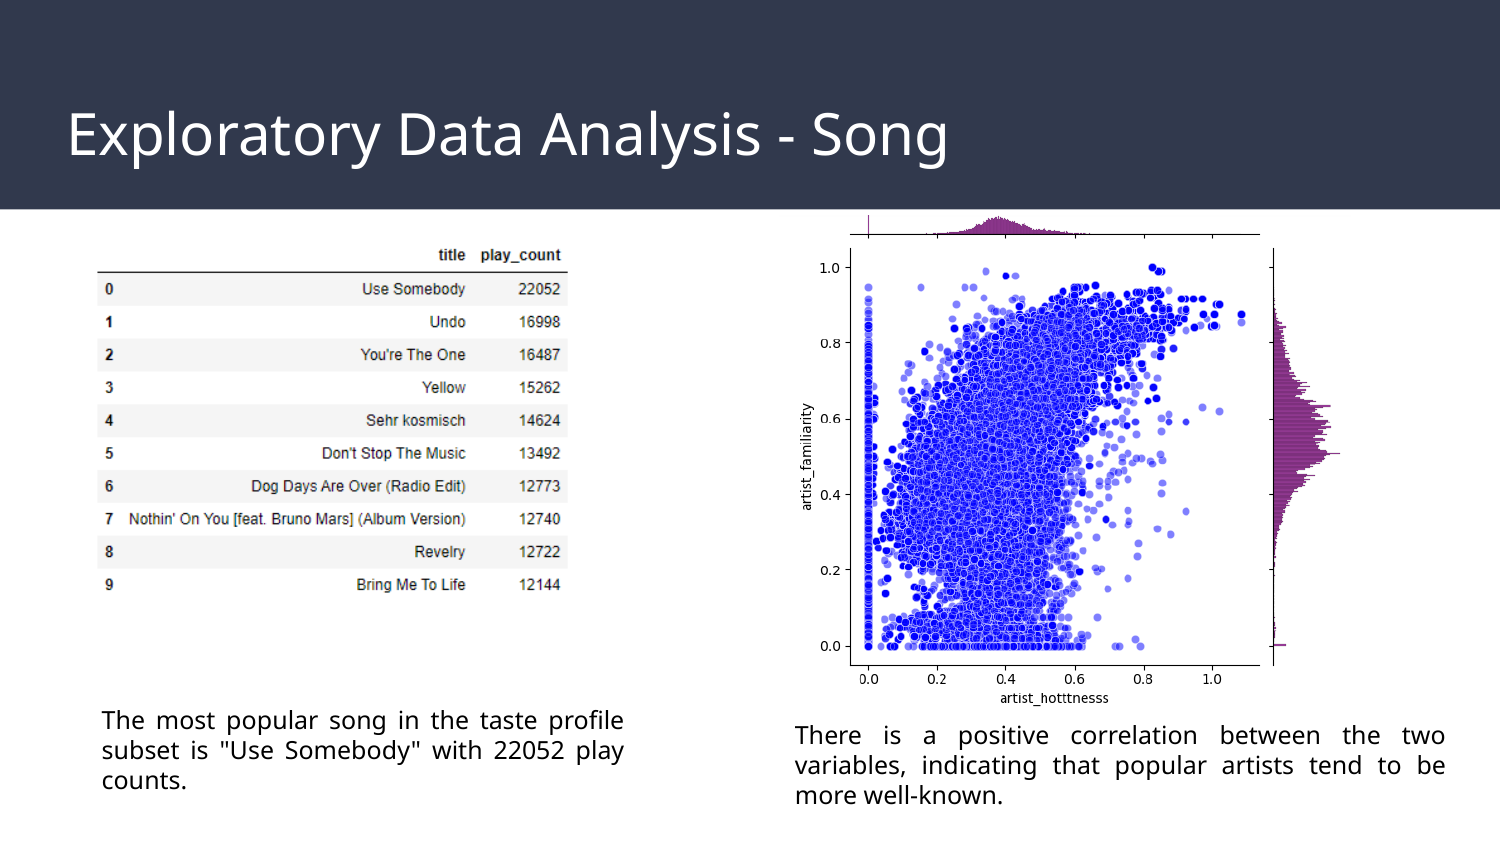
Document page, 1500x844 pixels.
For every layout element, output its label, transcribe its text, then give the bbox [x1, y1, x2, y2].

text_box There is a positive correlation between the two variables, indicating that popular artists tend to be more well-known. [779, 704, 1463, 825]
text_box The most popular song in the taste profile subset is "Use Somebody" with 22052 play counts. [86, 689, 641, 810]
title Exploratory Data Analysis - Song [51, 82, 1449, 185]
picture [779, 214, 1351, 714]
picture [90, 244, 583, 599]
